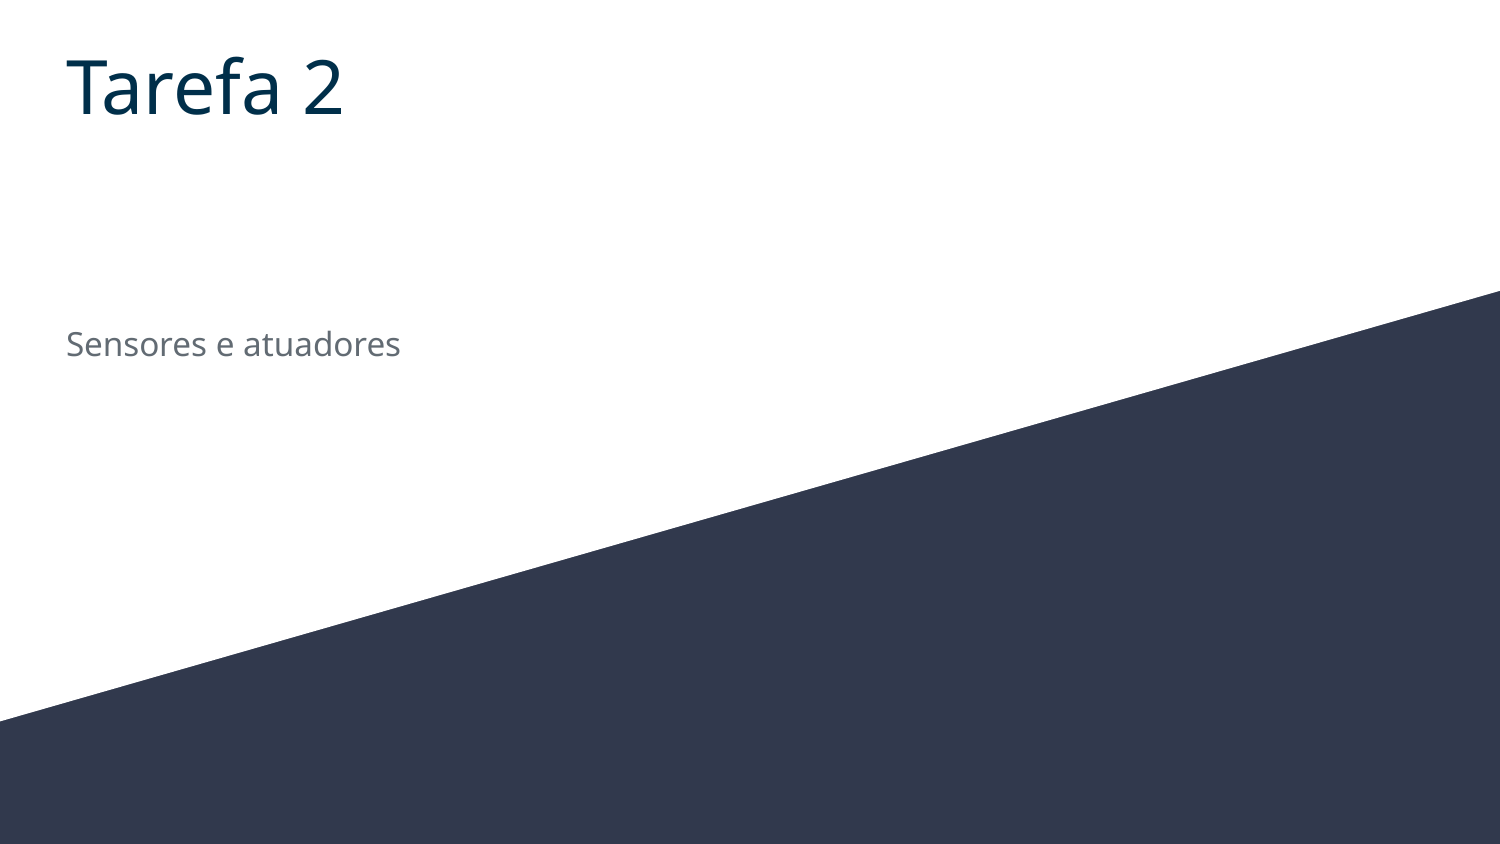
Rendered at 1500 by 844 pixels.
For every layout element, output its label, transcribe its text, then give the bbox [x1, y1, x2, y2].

subtitle Sensores e atuadores [51, 308, 748, 430]
title Tarefa 2 [51, 24, 1449, 216]
